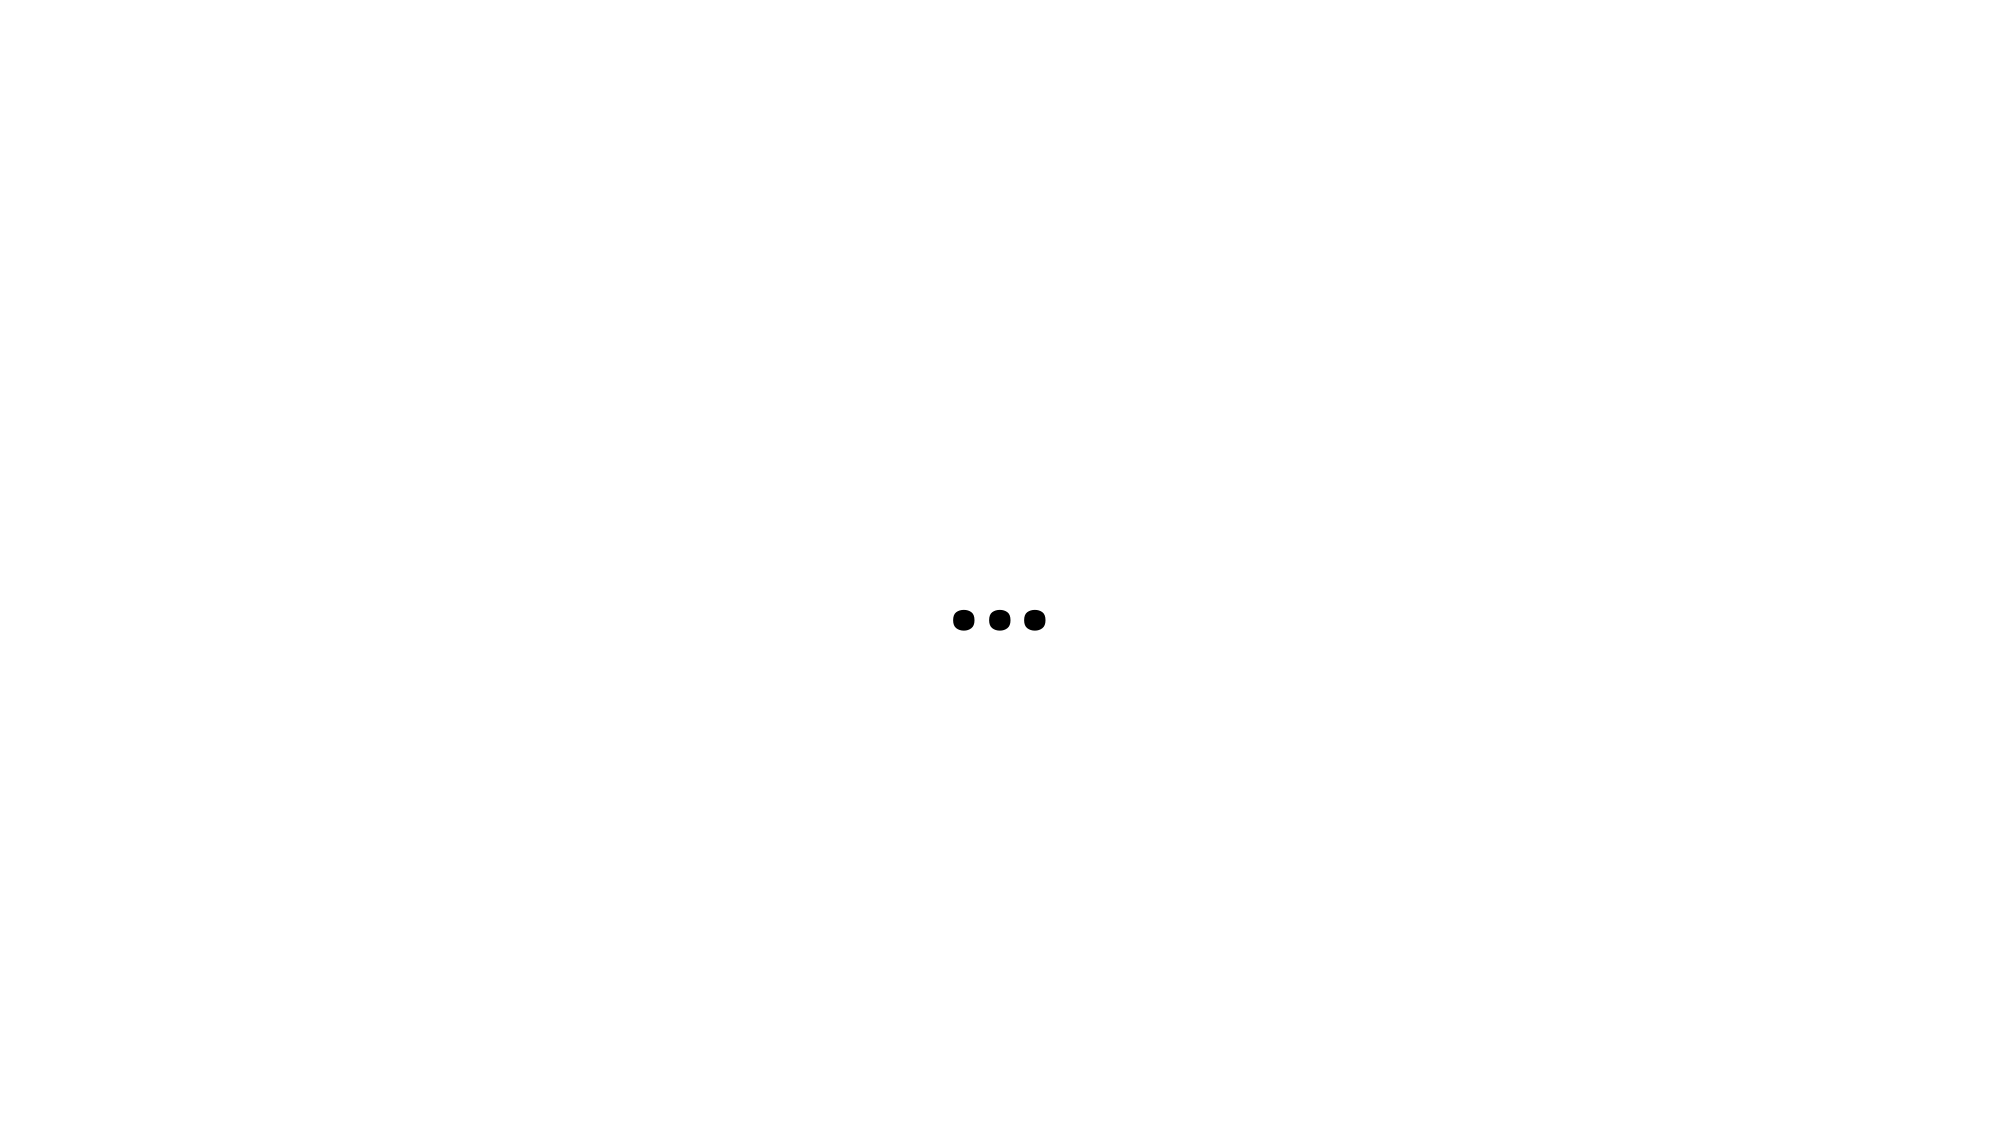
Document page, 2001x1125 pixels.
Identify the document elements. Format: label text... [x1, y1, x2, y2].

text_box ... [931, 497, 1077, 663]
